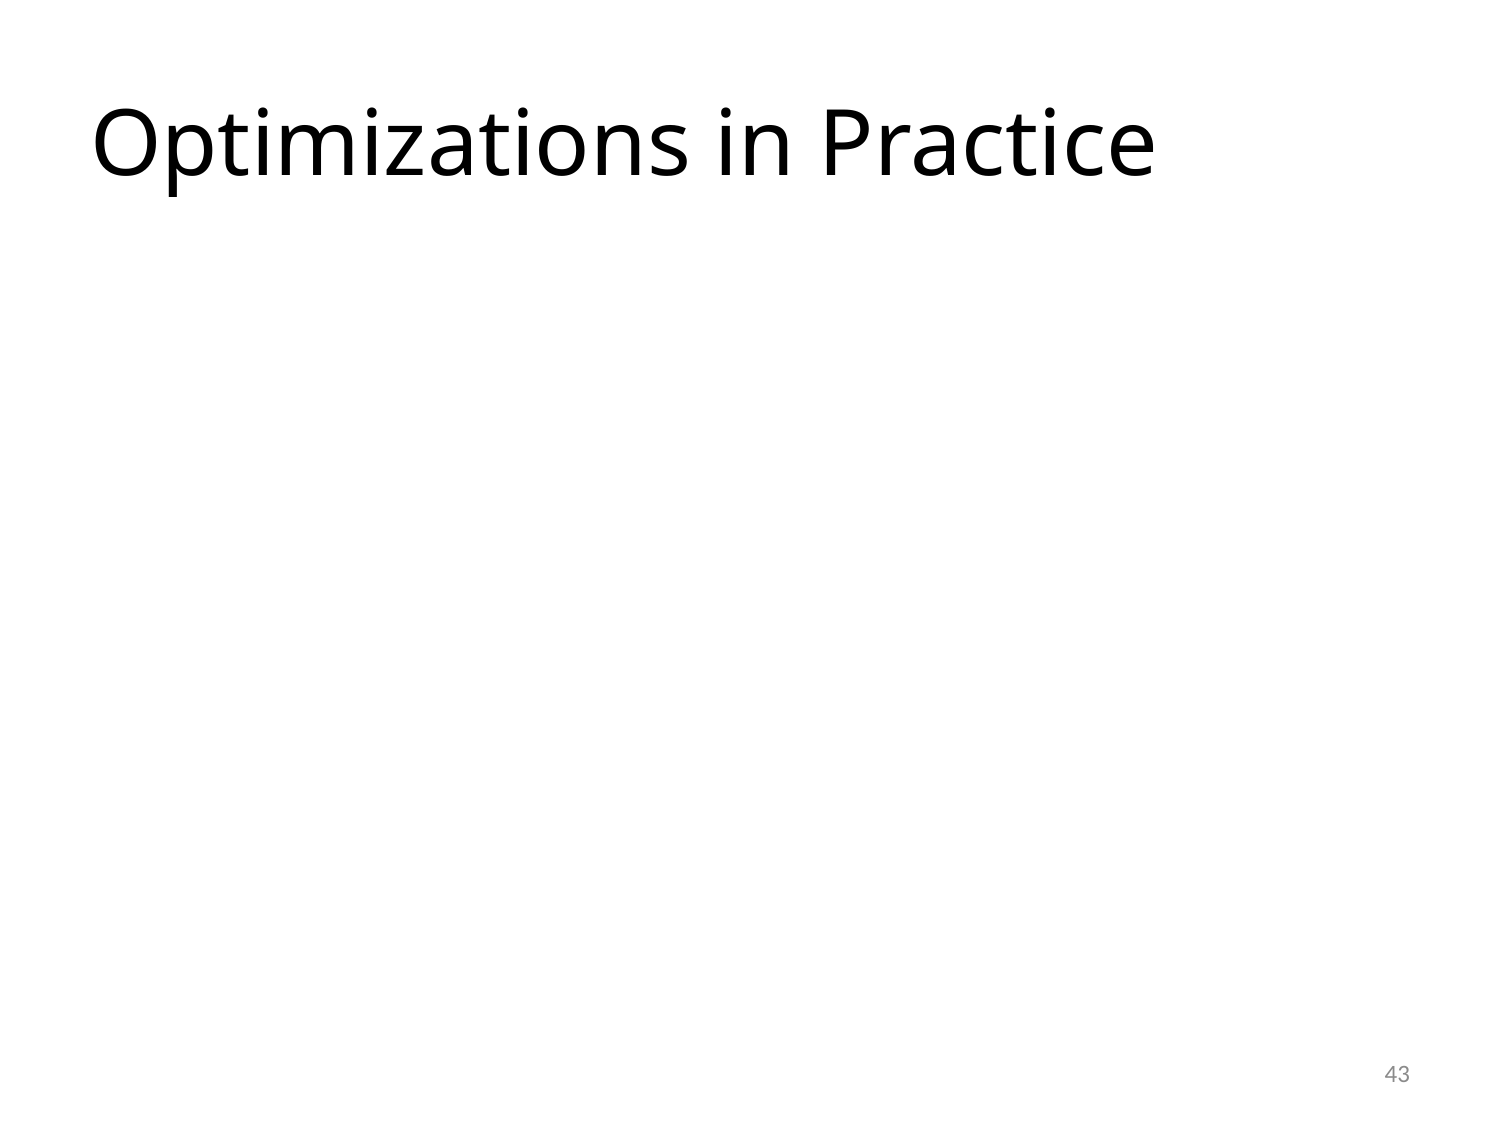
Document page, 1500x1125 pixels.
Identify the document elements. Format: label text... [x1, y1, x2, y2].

slide_number 43 [1074, 1042, 1425, 1103]
title Optimizations in Practice [75, 45, 1425, 233]
